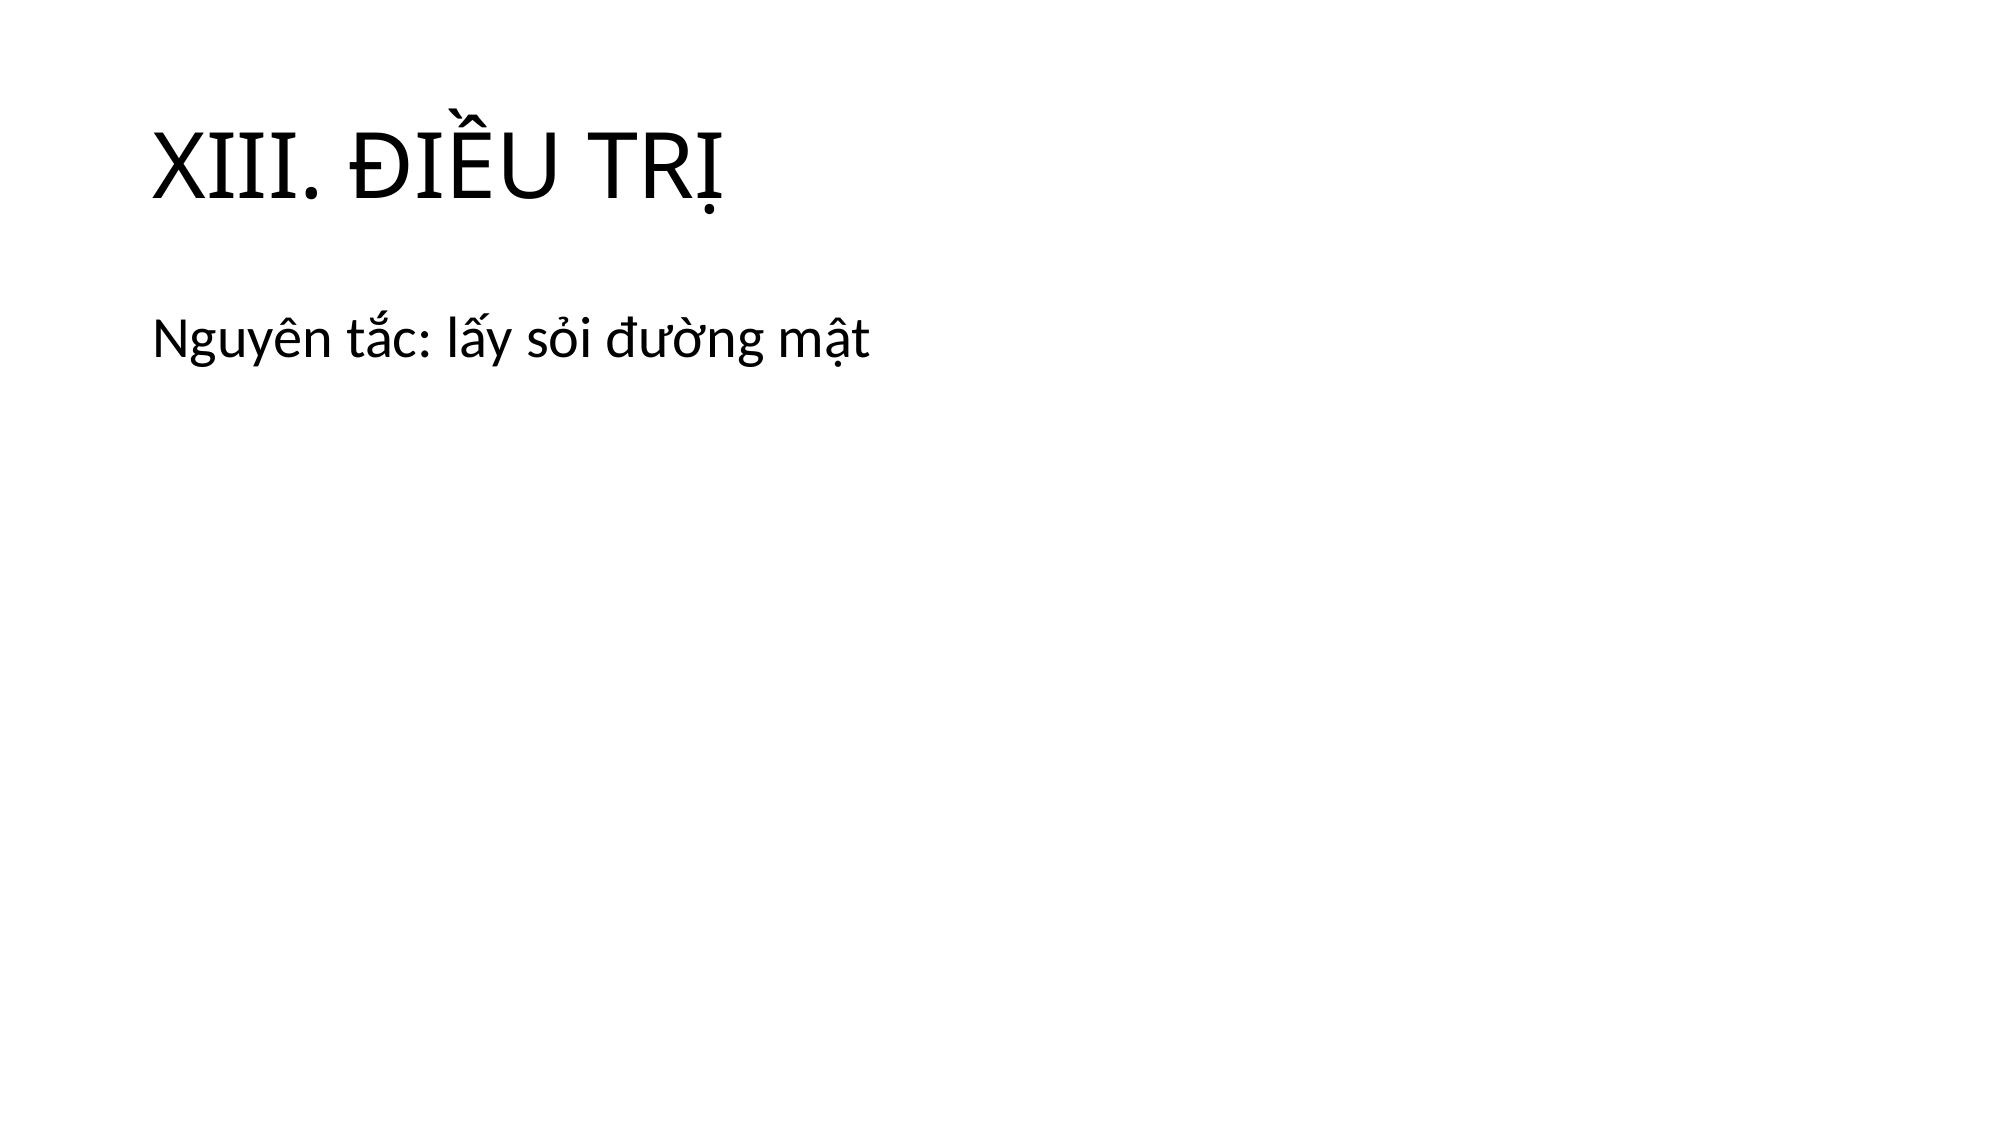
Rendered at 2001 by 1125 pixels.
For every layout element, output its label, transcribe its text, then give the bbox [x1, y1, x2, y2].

list Nguyên tắc: lấy sỏi đường mật [137, 299, 1863, 1014]
title XIII. ĐIỀU TRỊ [137, 59, 1863, 278]
